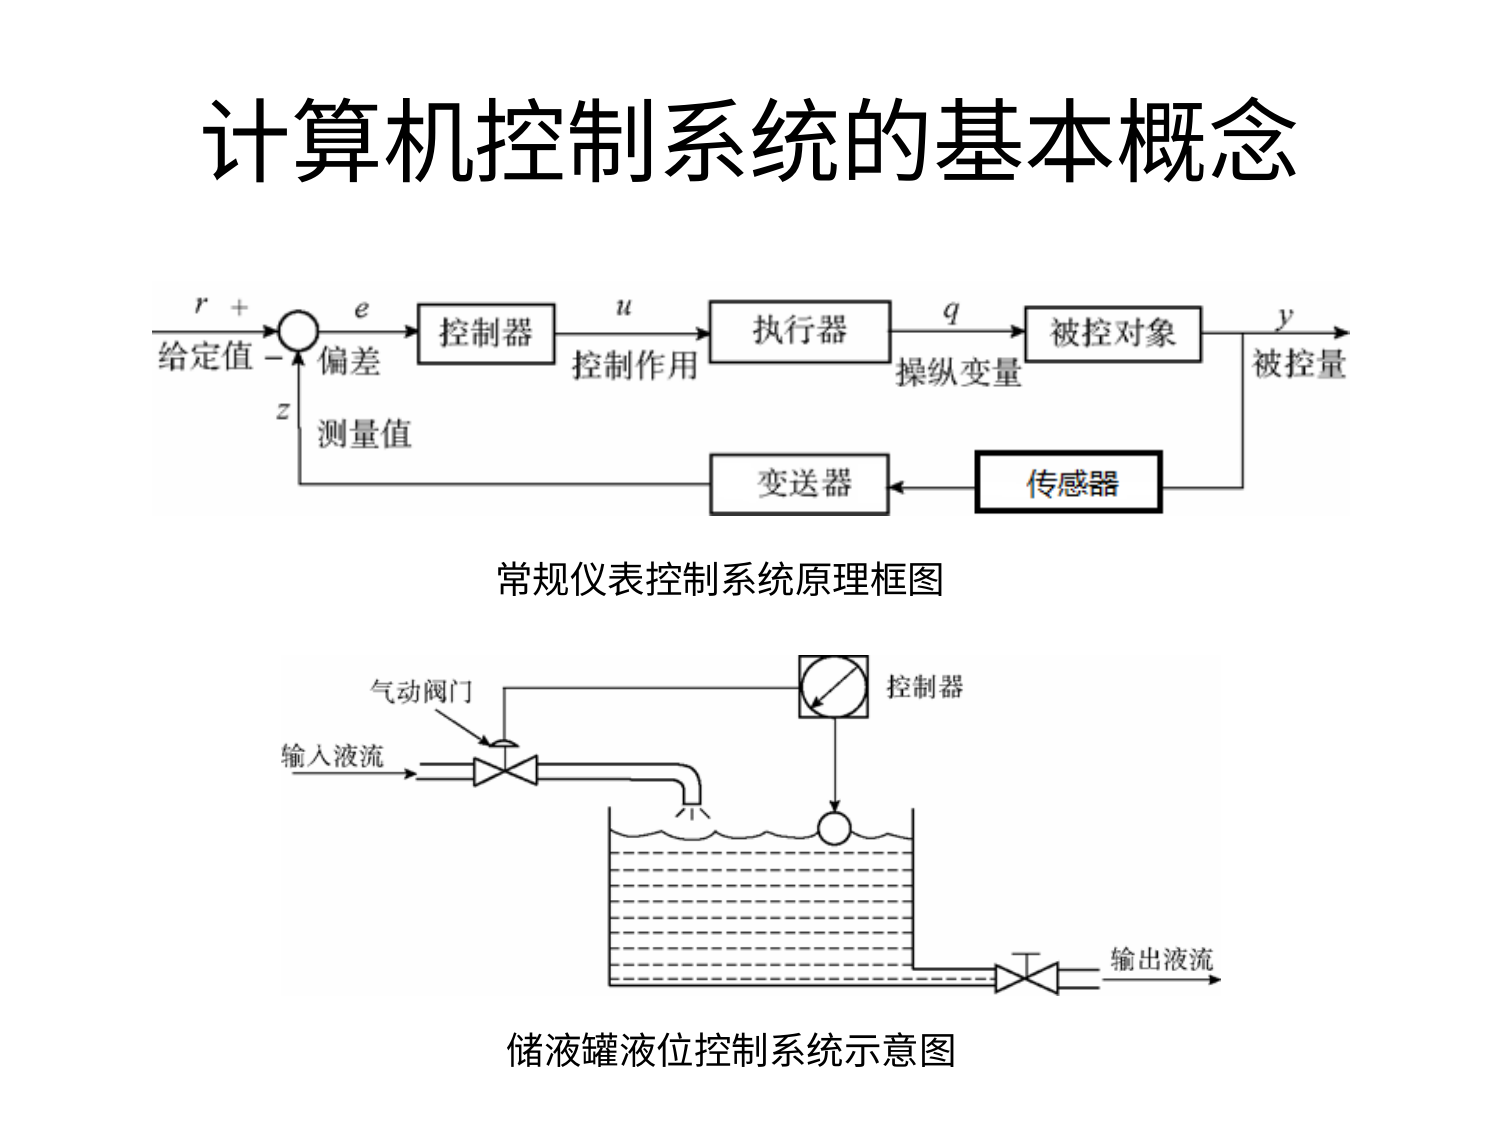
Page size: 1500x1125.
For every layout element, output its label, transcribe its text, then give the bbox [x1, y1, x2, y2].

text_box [280, 655, 1221, 1081]
title 计算机控制系统的基本概念 [75, 45, 1425, 233]
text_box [152, 280, 1350, 610]
